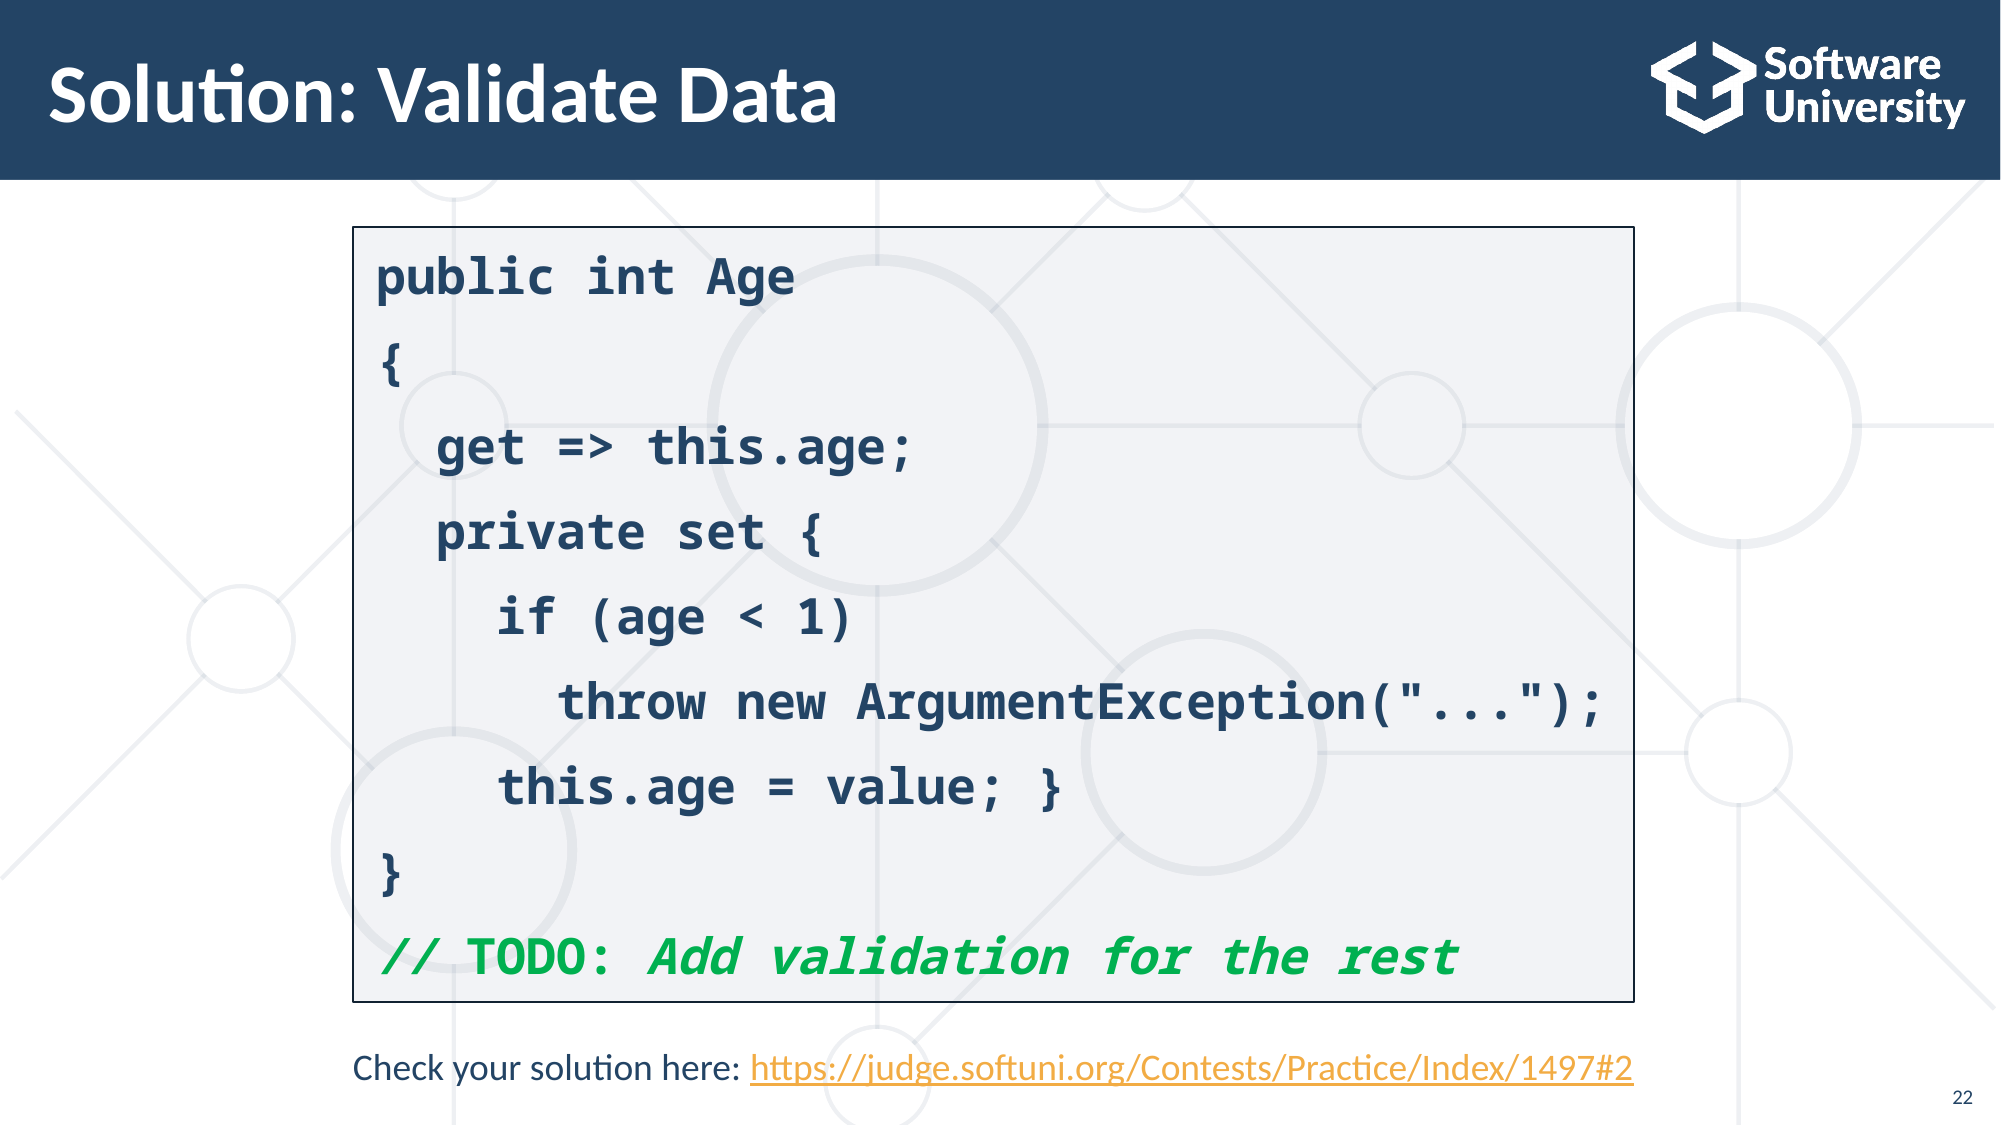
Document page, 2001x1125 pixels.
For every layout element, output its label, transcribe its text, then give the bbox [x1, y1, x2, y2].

text_box public int Age { get => this.age; private set { if (age < 1) throw new ArgumentException("..."); this.age = value; } } // TODO: Add validation for the rest [352, 227, 1635, 1002]
title Solution: Validate Data [31, 16, 1625, 162]
picture [1651, 41, 1966, 134]
slide_number 22 [1927, 1067, 1989, 1117]
text_box Check your solution here: https://judge.softuni.org/Contests/Practice/Index/1497#2 [124, 1035, 1863, 1096]
